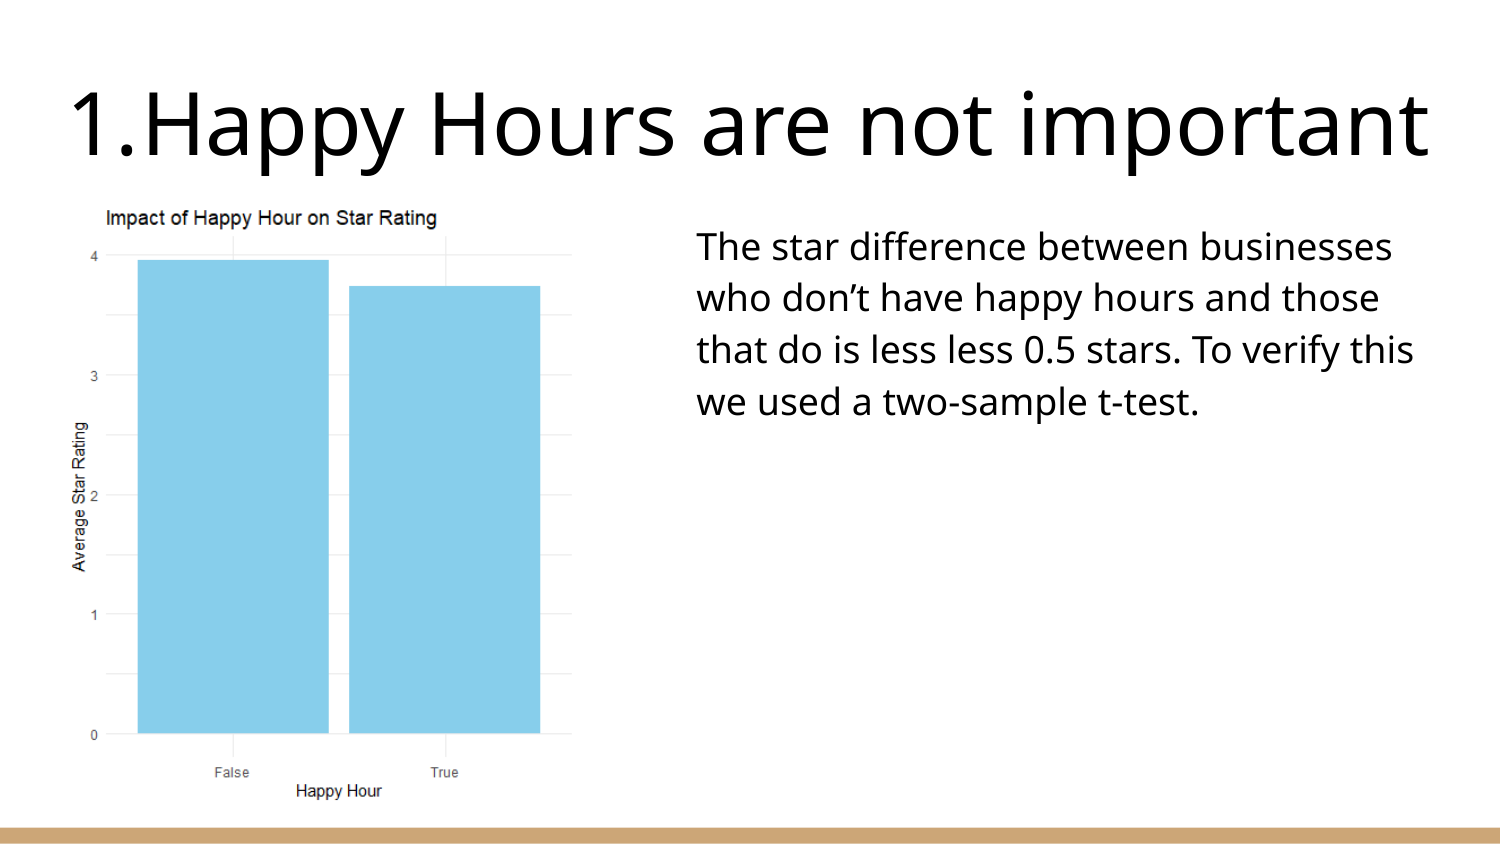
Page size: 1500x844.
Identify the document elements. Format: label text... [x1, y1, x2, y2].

title Happy Hours are not important [51, 51, 1449, 189]
list The star difference between businesses who don’t have happy hours and those that do is less less 0.5 stars. To verify this we used a two-sample t-test. [681, 200, 1449, 746]
picture [61, 200, 581, 808]
